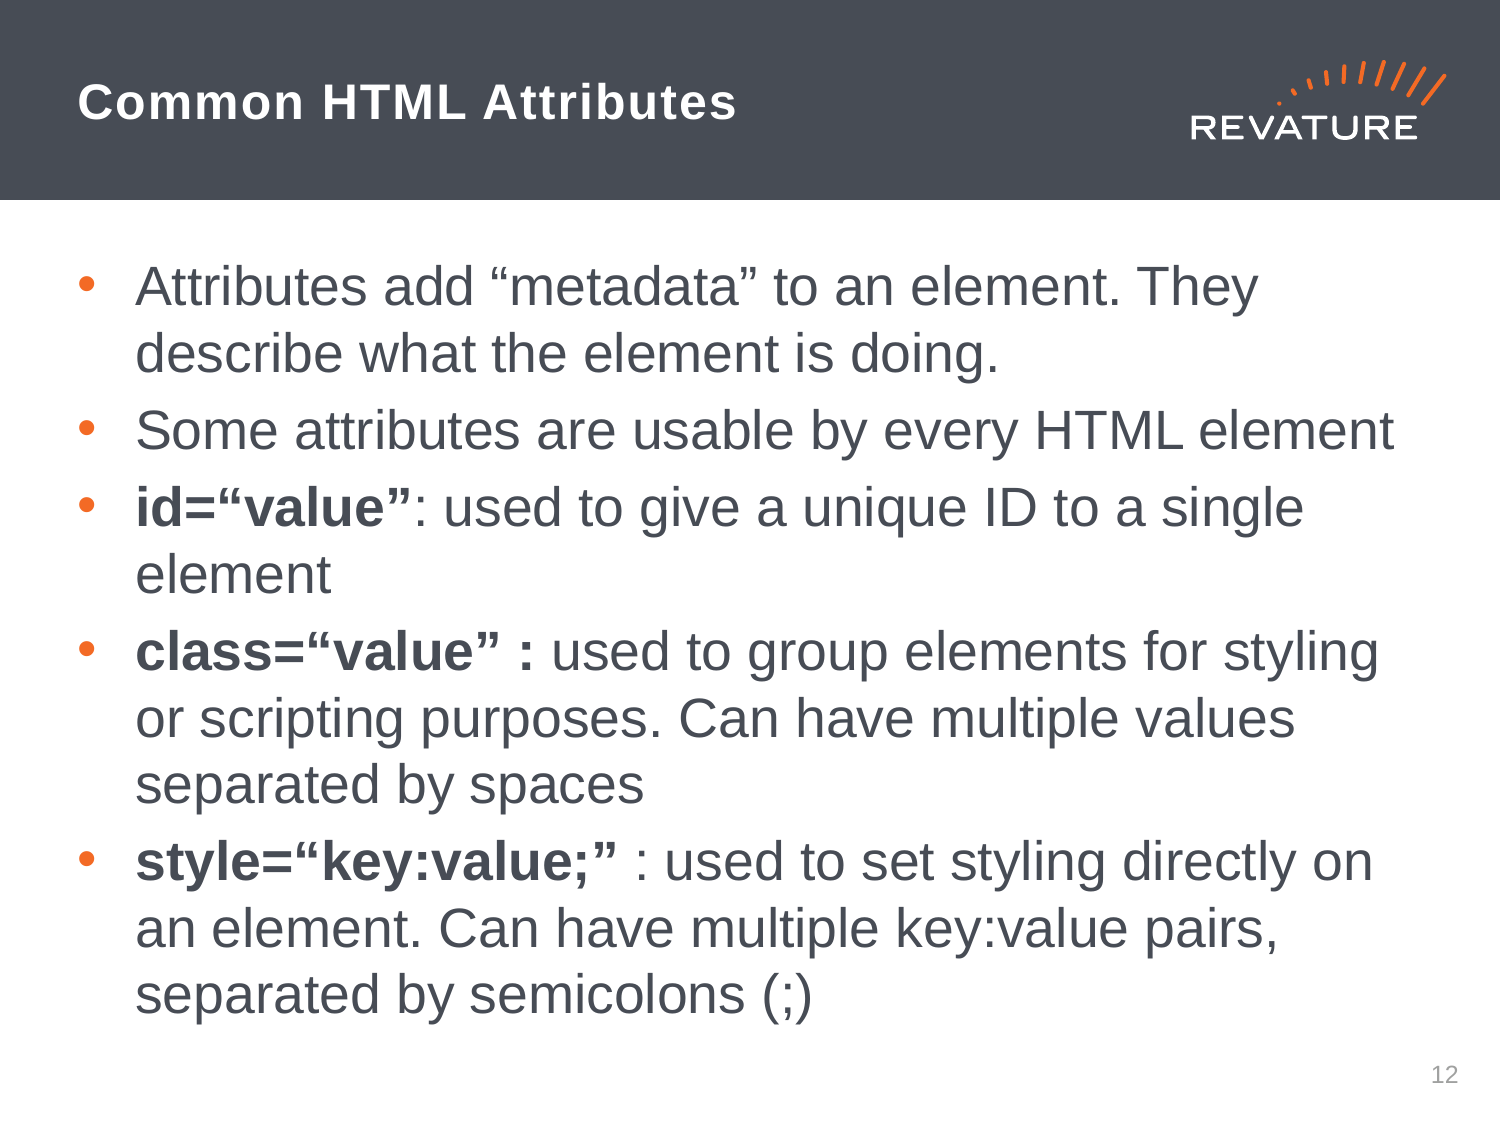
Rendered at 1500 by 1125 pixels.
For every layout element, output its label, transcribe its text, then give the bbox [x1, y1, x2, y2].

title Common HTML Attributes [62, 0, 1084, 200]
slide_number 11 [1332, 1043, 1474, 1104]
list Attributes add “metadata” to an element. They describe what the element is doing. Some attributes are usable by every HTML element id=“value”: used to give a unique ID to a single element class=“value” : used to group elements for styling or scripting purposes. Can have multiple values separated by spaces style=“key:value;” : used to set styling directly on an element. Can have multiple key:value pairs, separated by semicolons (;) [62, 243, 1438, 1044]
